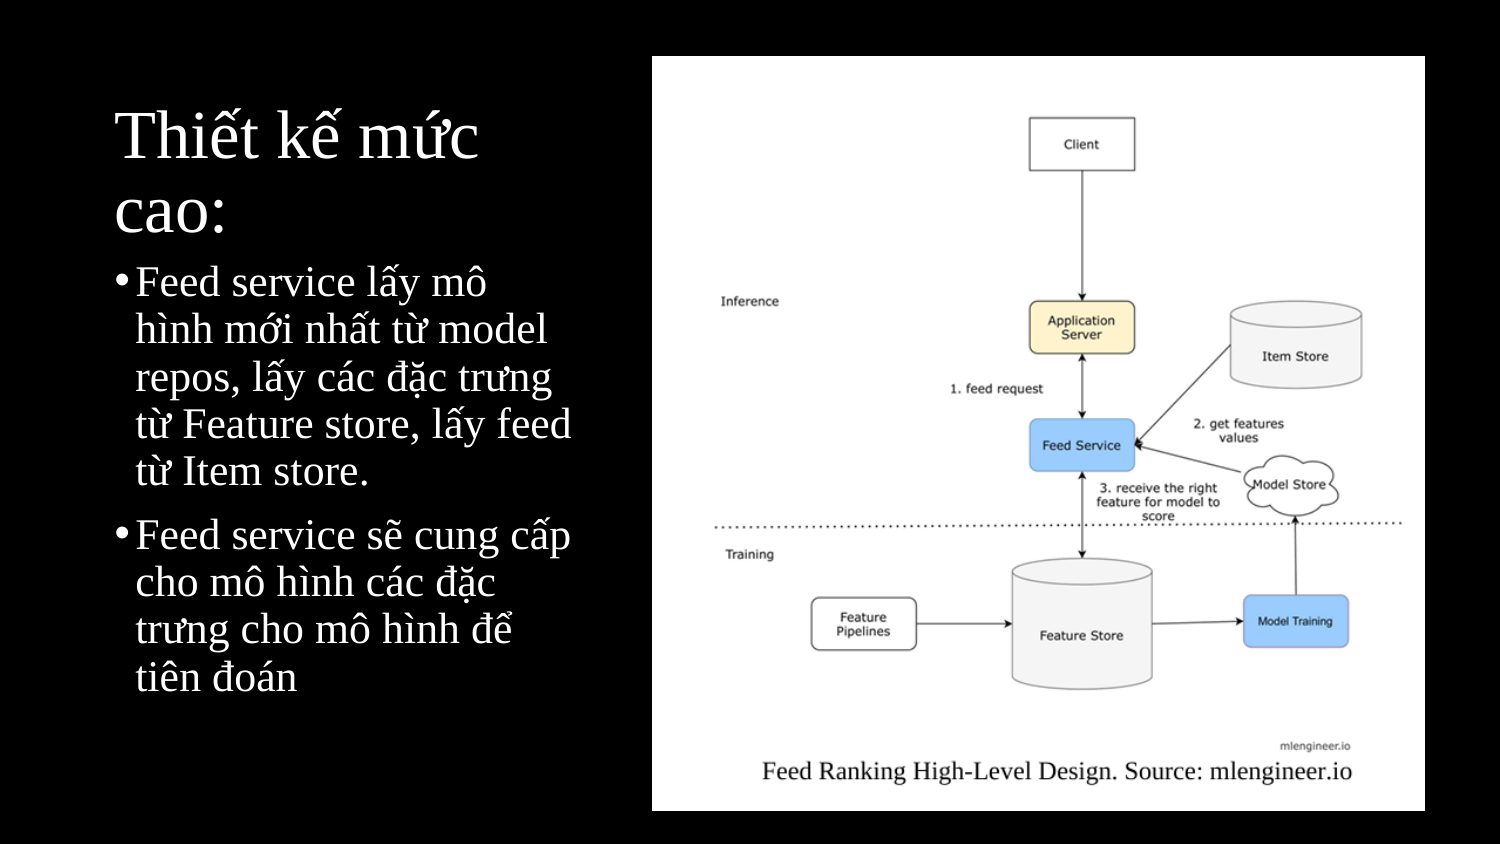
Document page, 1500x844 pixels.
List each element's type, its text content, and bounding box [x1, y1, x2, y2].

title Thiết kế mức cao: [103, 56, 588, 253]
list Feed service lấy mô hình mới nhất từ model repos, lấy các đặc trưng từ Feature store, lấy feed từ Item store. Feed service sẽ cung cấp cho mô hình các đặc trưng cho mô hình để tiên đoán [103, 253, 588, 723]
picture [652, 56, 1425, 812]
